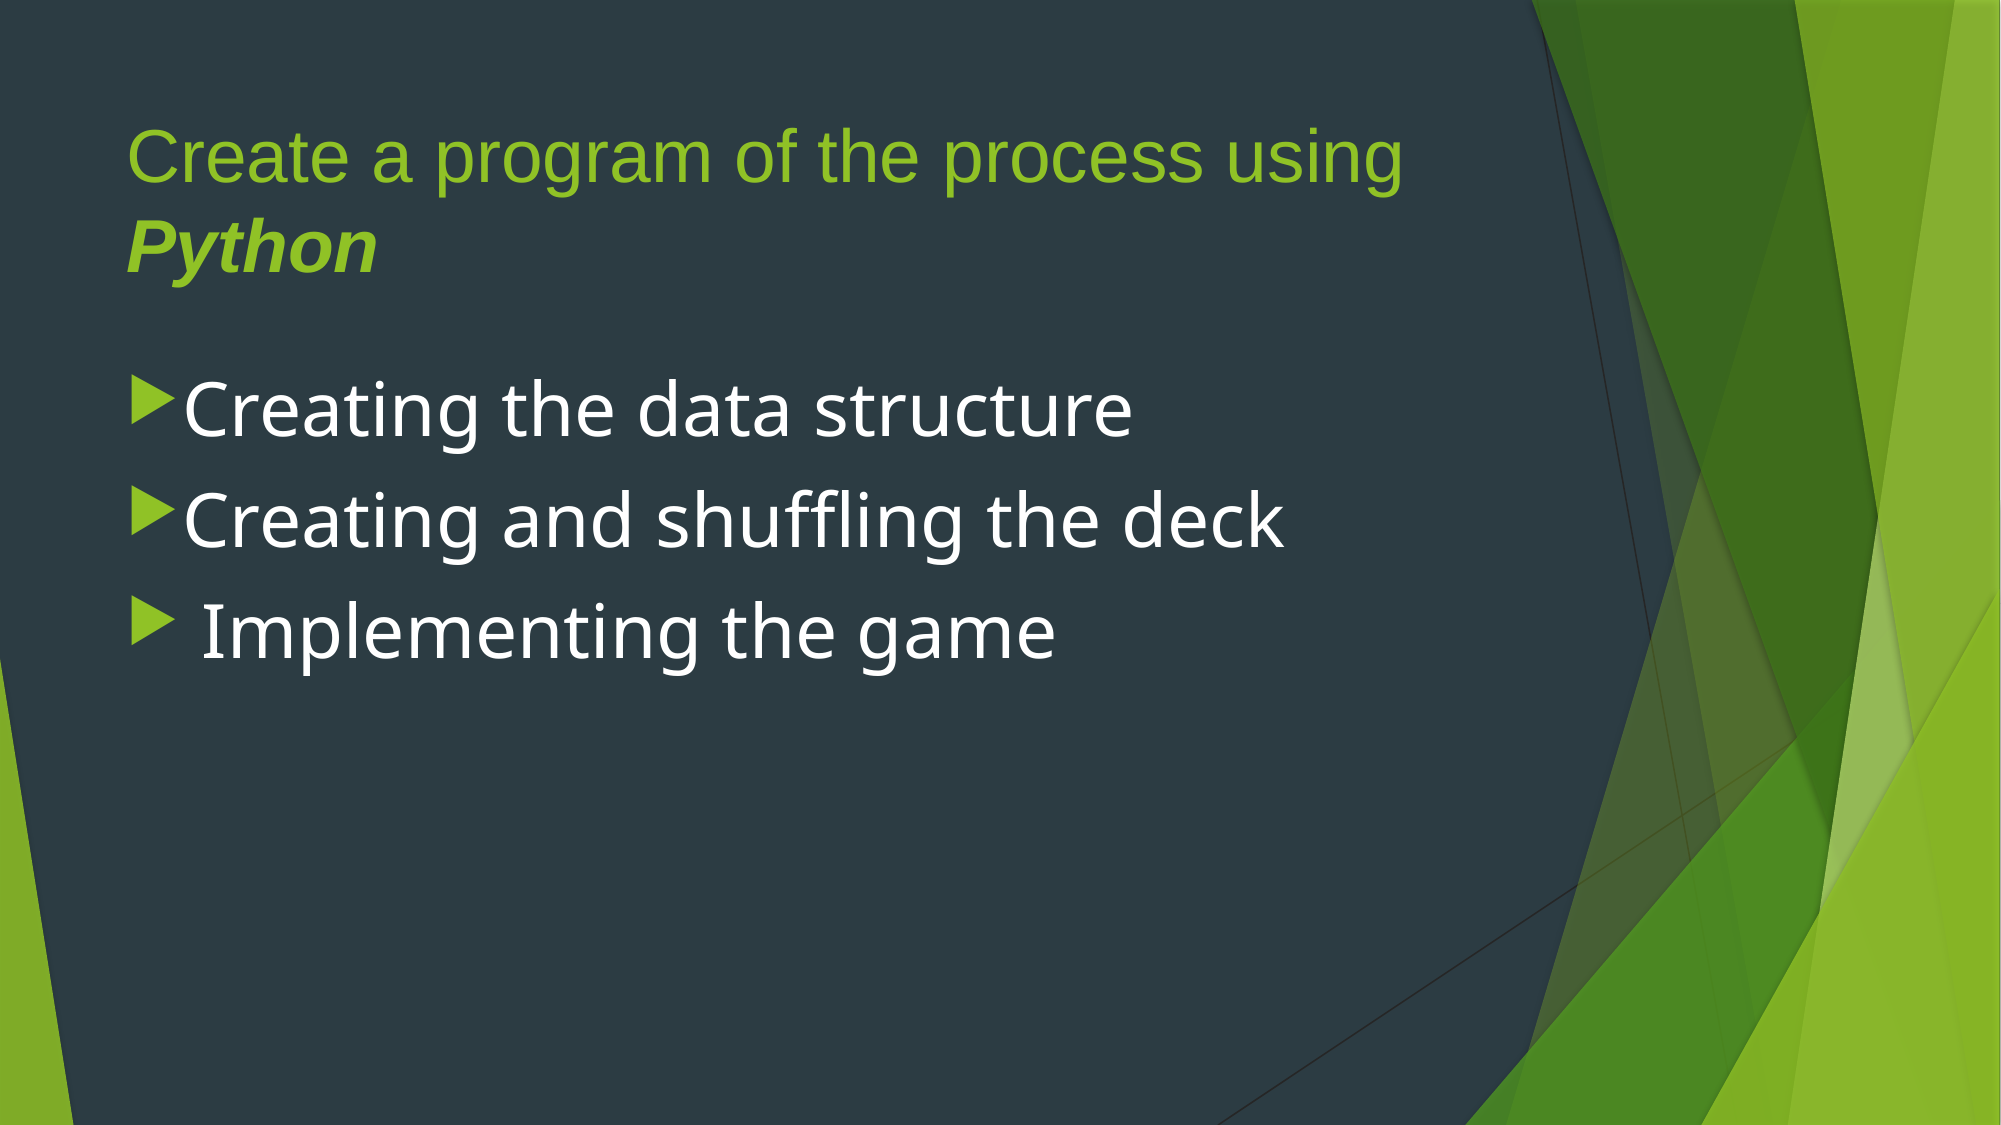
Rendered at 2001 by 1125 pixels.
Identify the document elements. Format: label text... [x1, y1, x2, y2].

list Creating the data structure Creating and shuffling the deck Implementing the game [111, 354, 1804, 992]
title Create a program of the process using Python [111, 99, 1522, 317]
